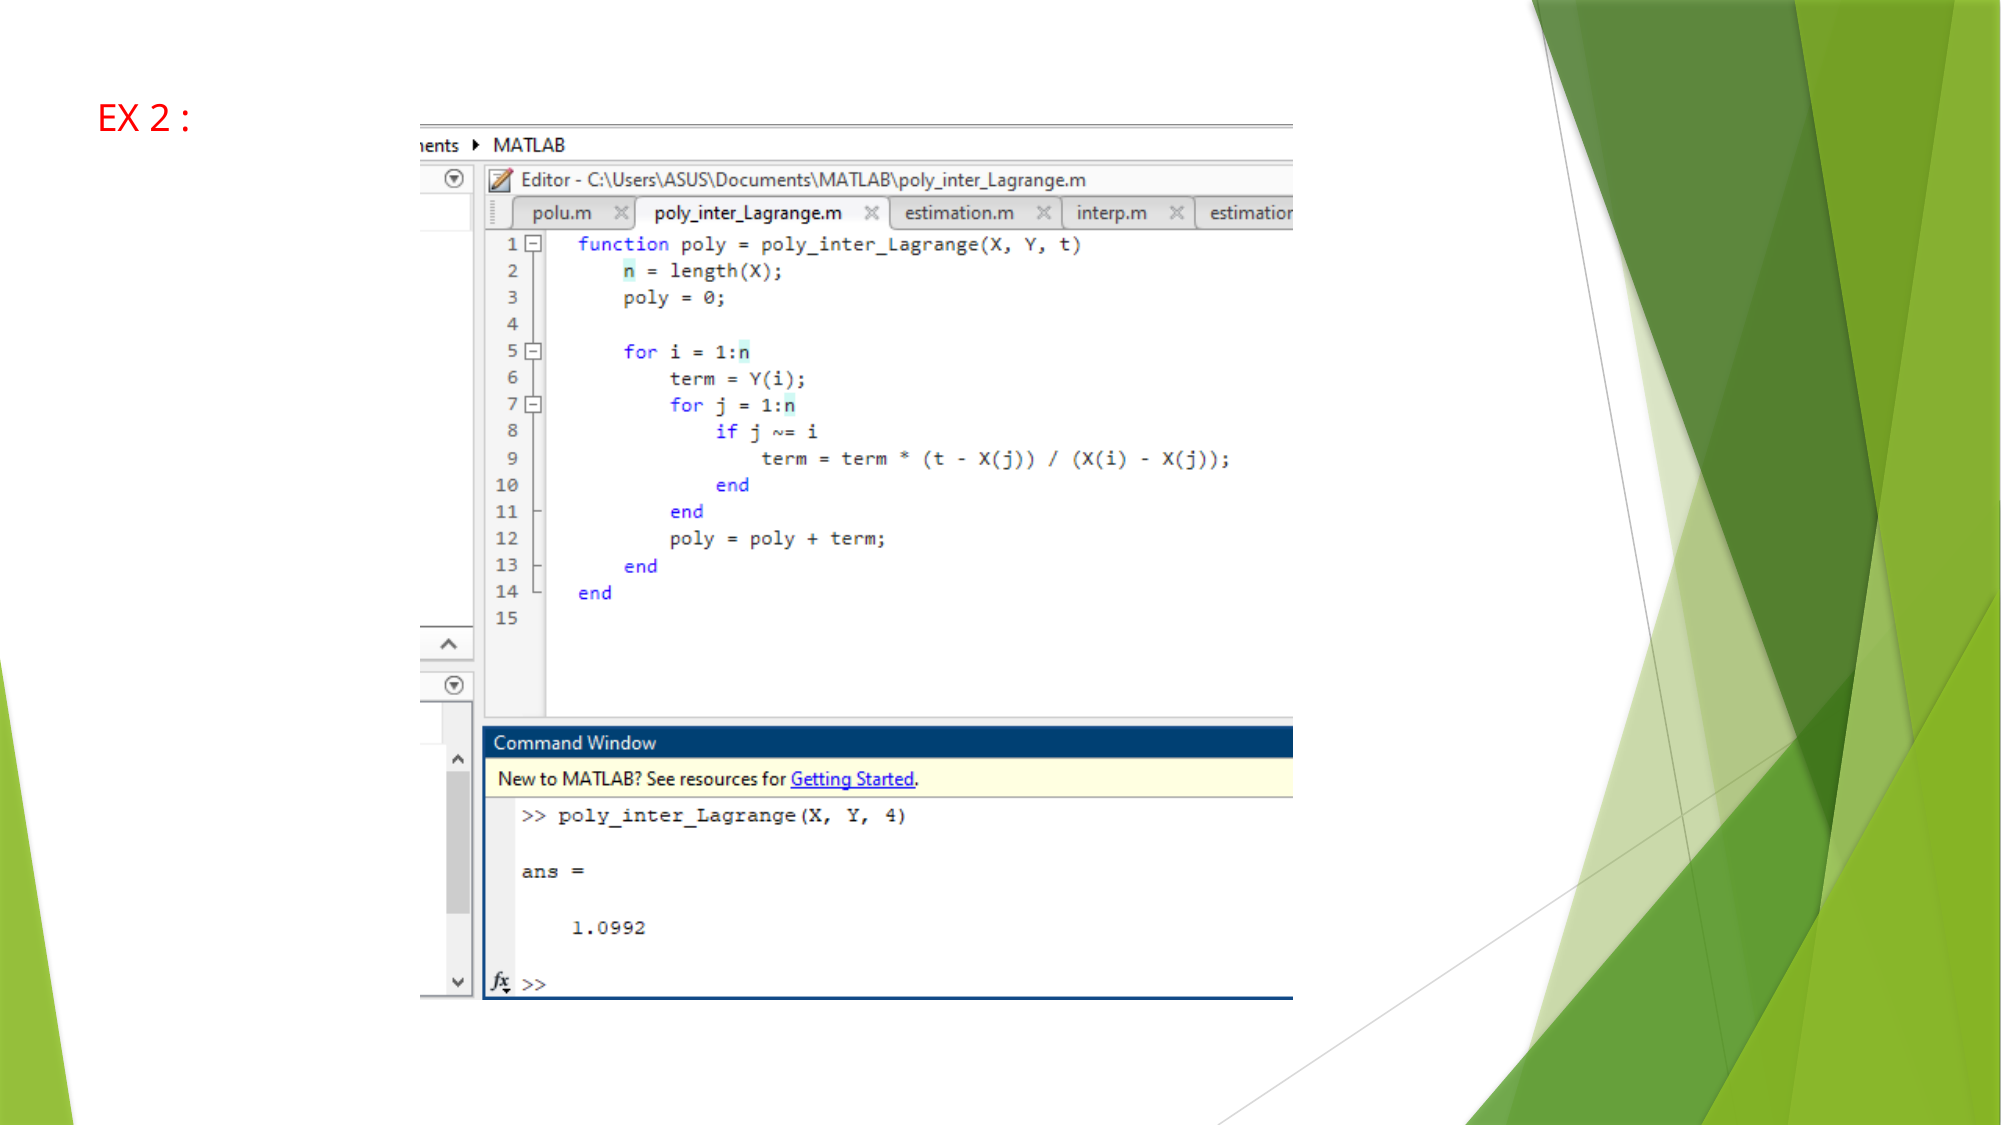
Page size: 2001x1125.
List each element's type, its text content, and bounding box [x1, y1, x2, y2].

picture [419, 124, 1293, 1001]
text_box EX 2 : [82, 87, 857, 147]
